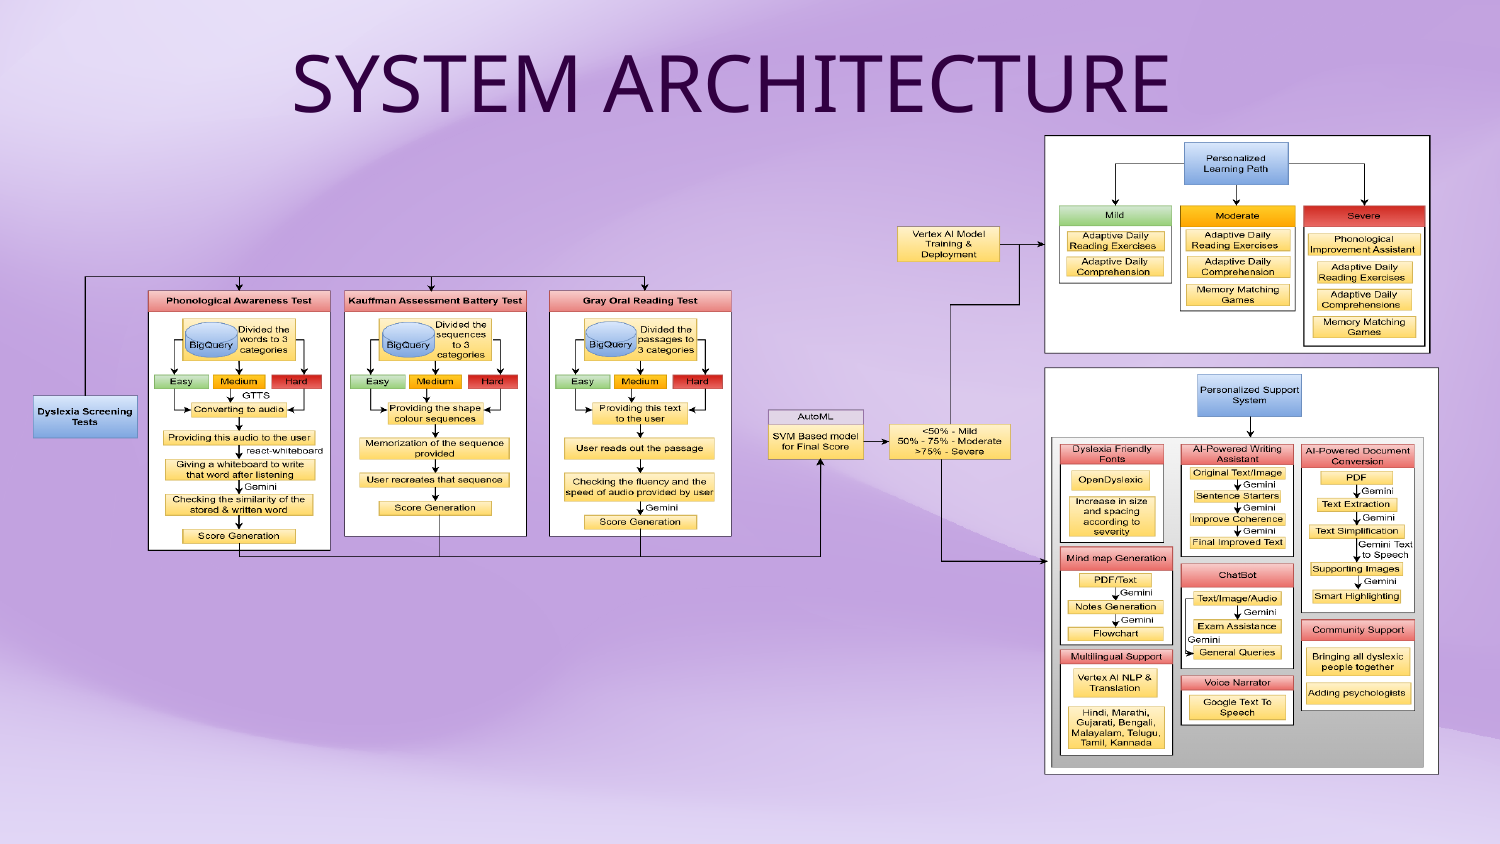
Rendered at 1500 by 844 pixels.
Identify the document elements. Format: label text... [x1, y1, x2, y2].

title SYSTEM ARCHITECTURE [276, 18, 1475, 113]
picture [0, 0, 1500, 844]
